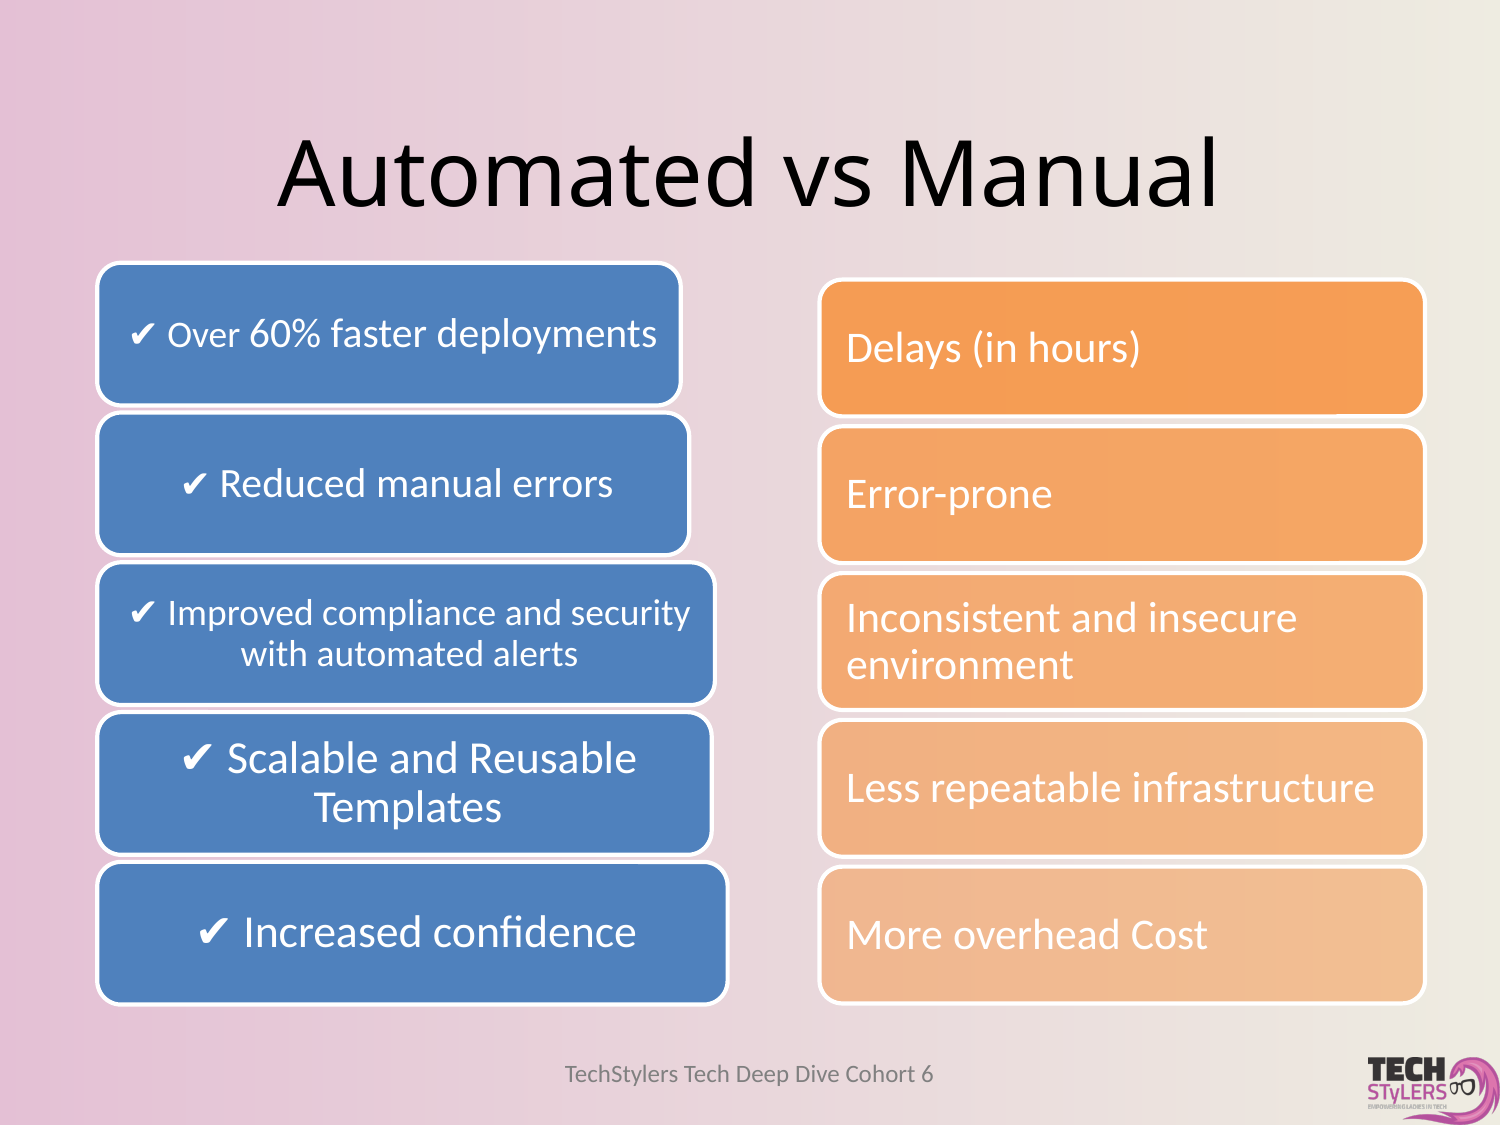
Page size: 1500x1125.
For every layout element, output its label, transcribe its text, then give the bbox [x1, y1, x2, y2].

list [74, 262, 751, 1006]
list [819, 269, 1426, 1013]
footer TechStylers Tech Deep Dive Cohort 6 [512, 1042, 988, 1103]
picture [1367, 1057, 1500, 1125]
title Automated vs Manual [75, 45, 1425, 233]
